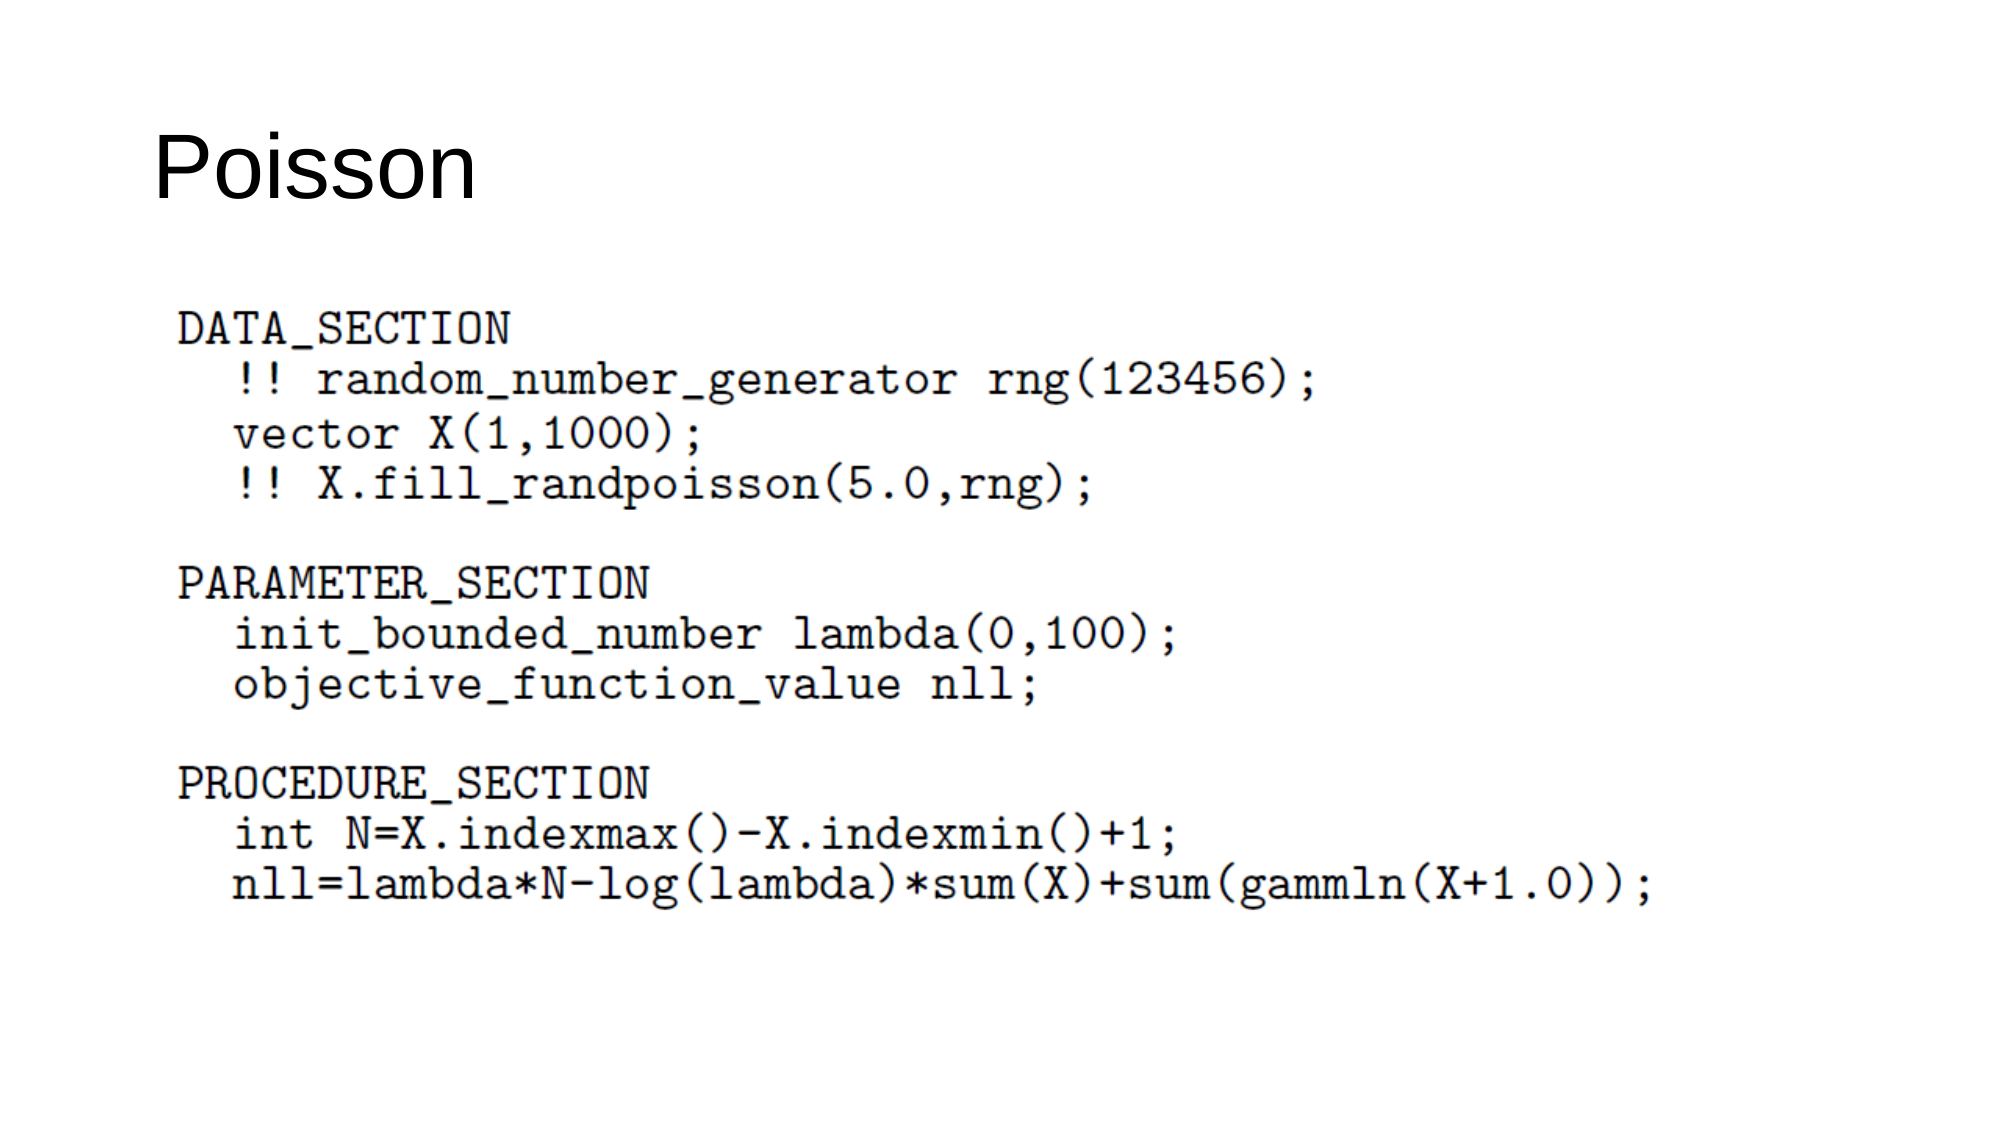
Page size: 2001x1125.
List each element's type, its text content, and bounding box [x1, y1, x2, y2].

title Poisson [137, 59, 1863, 278]
picture [137, 277, 1671, 932]
